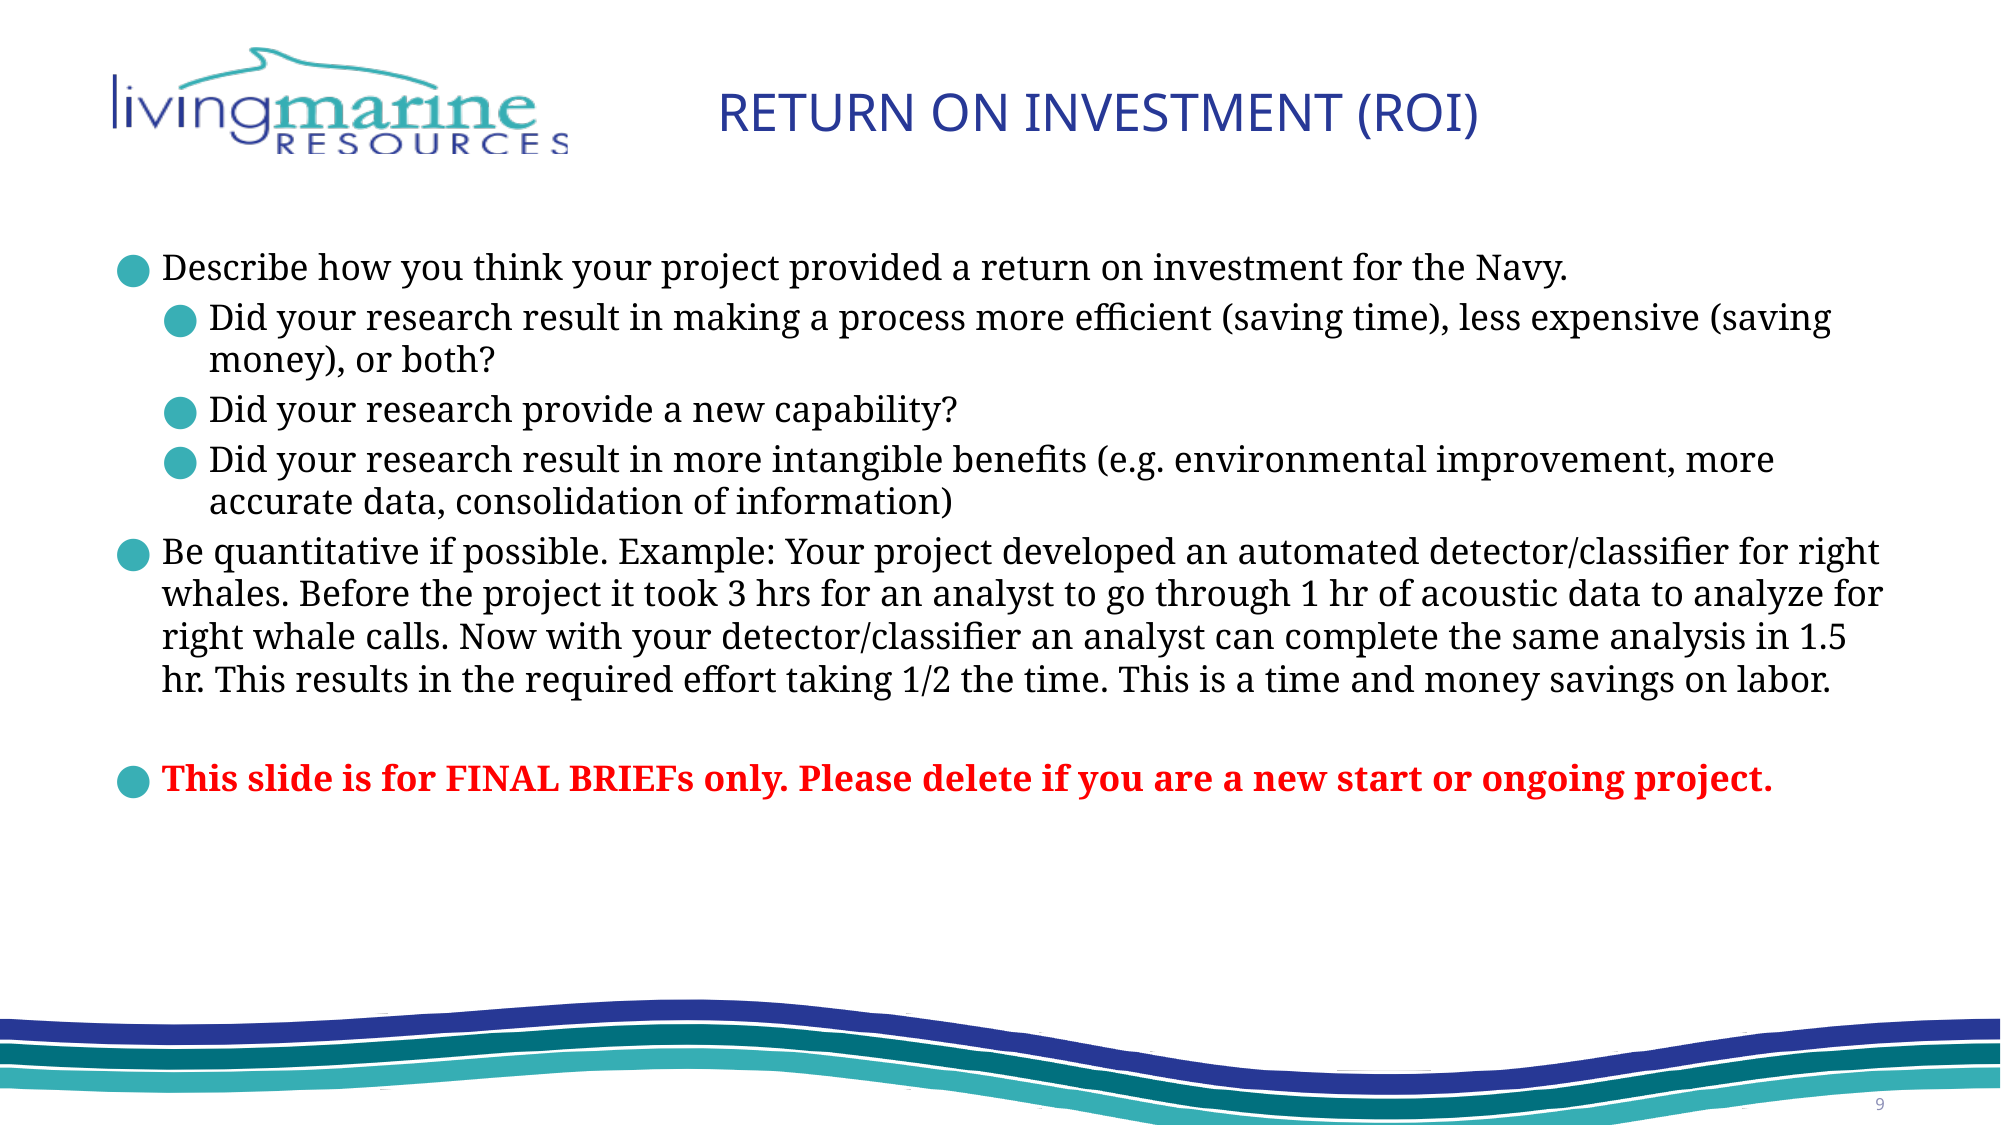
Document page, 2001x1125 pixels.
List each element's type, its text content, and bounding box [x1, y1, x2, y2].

title Return on investment (ROI) [702, 48, 1900, 173]
slide_number 9 [99, 1084, 1900, 1125]
list Describe how you think your project provided a return on investment for the Navy. Did your research result in making a process more efficient (saving time), less expensive (saving money), or both? Did your research provide a new capability? Did your research result in more intangible benefits (e.g. environmental improvement, more accurate data, consolidation of information) Be quantitative if possible. Example: Your project developed an automated detector/classifier for right whales. Before the project it took 3 hrs for an analyst to go through 1 hr of acoustic data to analyze for right whale calls. Now with your detector/classifier an analyst can complete the same analysis in 1.5 hr. This results in the required effort taking 1/2 the time. This is a time and money savings on labor. This slide is for FINAL BRIEFs only. Please delete if you are a new start or ongoing project. [99, 237, 1900, 996]
